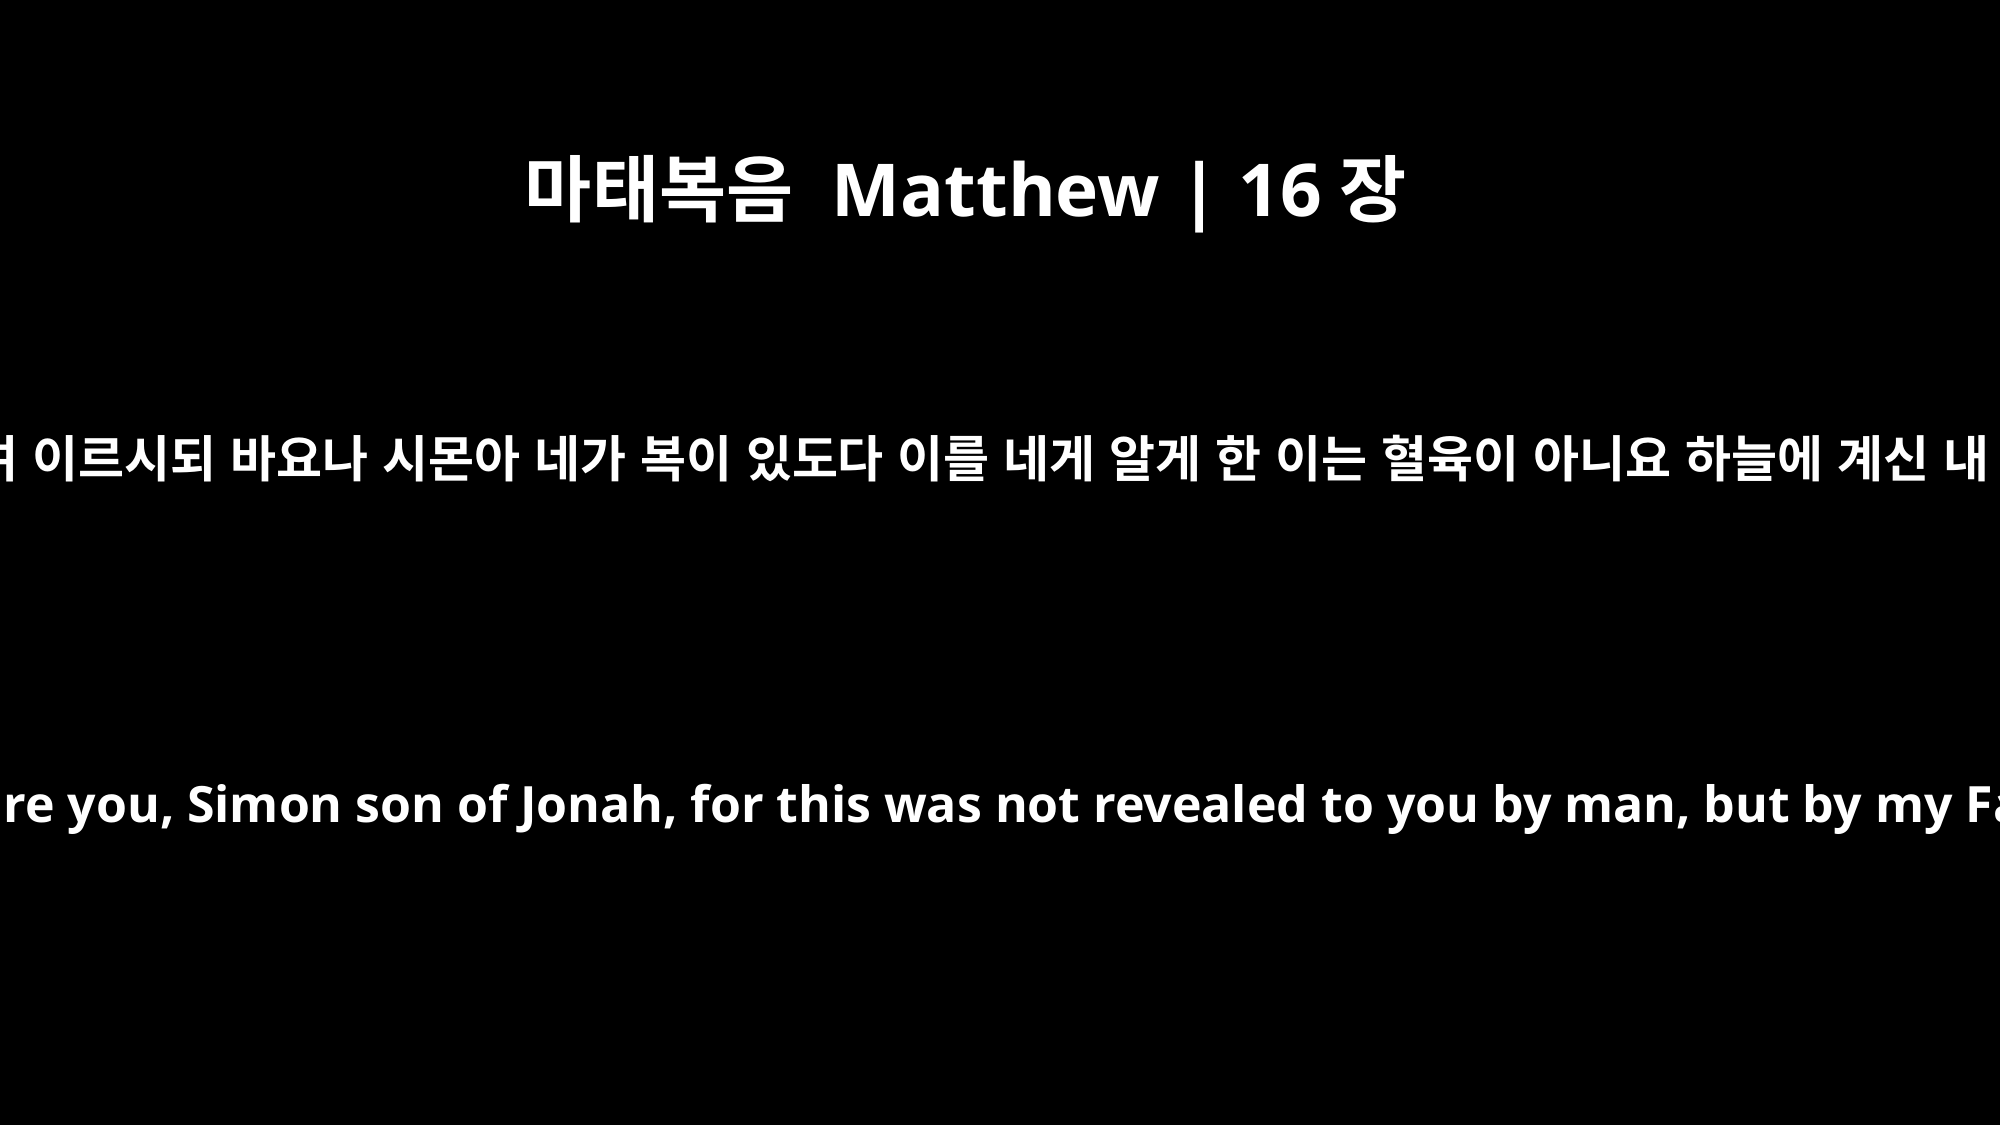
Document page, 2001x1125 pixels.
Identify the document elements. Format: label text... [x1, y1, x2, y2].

text_box 17 예수께서 대답하여 이르시되 바요나 시몬아 네가 복이 있도다 이를 네게 알게 한 이는 혈육이 아니요 하늘에 계신 내 아버지시니라 [0, 359, 2000, 495]
text_box Jesus replied, "Blessed are you, Simon son of Jonah, for this was not revealed to you by man, but by my Father in heaven. [0, 764, 2000, 840]
text_box 마태복음 Matthew | 16장 [510, 136, 1422, 239]
